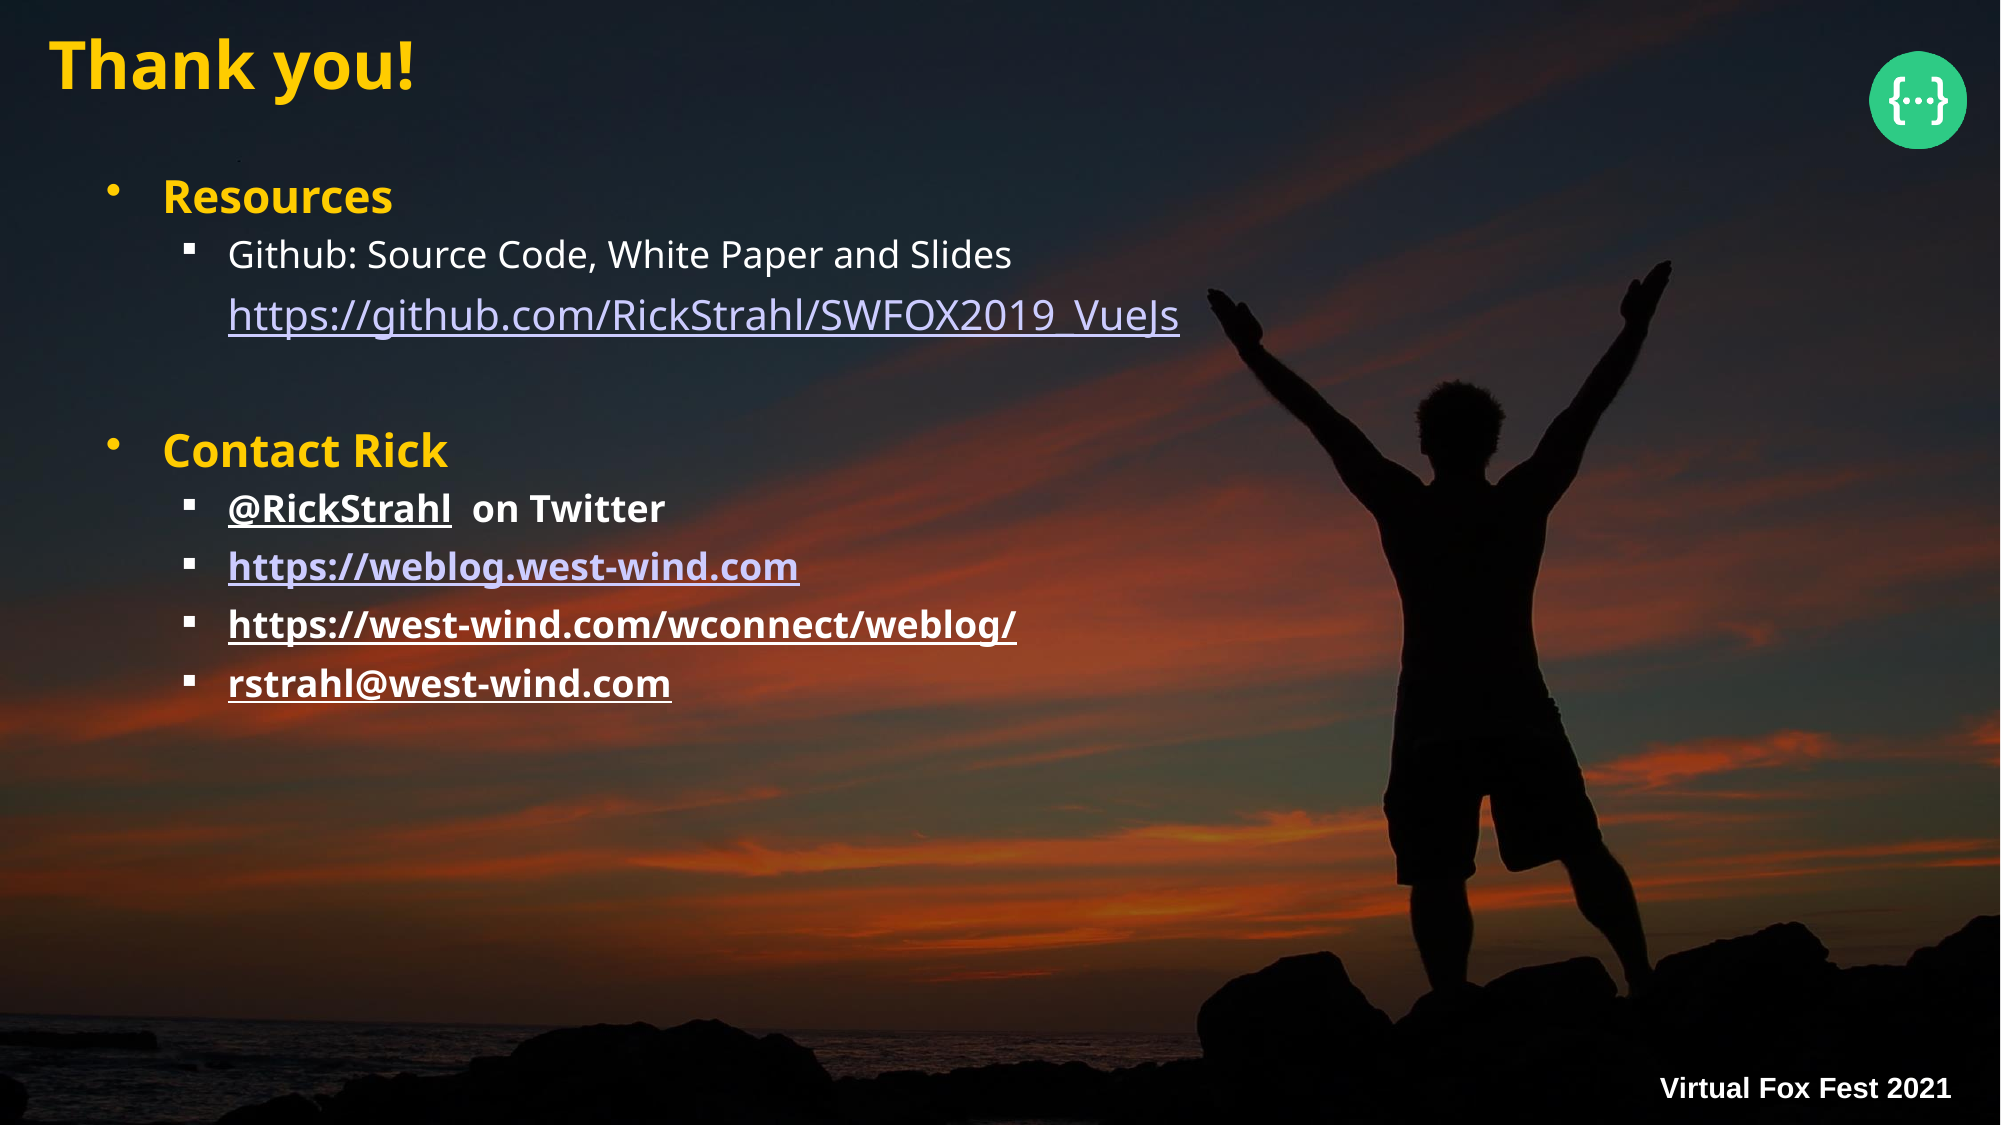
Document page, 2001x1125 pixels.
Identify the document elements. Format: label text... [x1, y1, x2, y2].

title Thank you! [33, 24, 1734, 100]
picture [0, 0, 2001, 1125]
list Resources Github: Source Code, White Paper and Slides https://github.com/RickStrahl/SWFOX2019_VueJs Contact Rick @RickStrahl on Twitter https://weblog.west-wind.com https://west-wind.com/wconnect/weblog/ rstrahl@west-wind.com [83, 149, 1967, 988]
